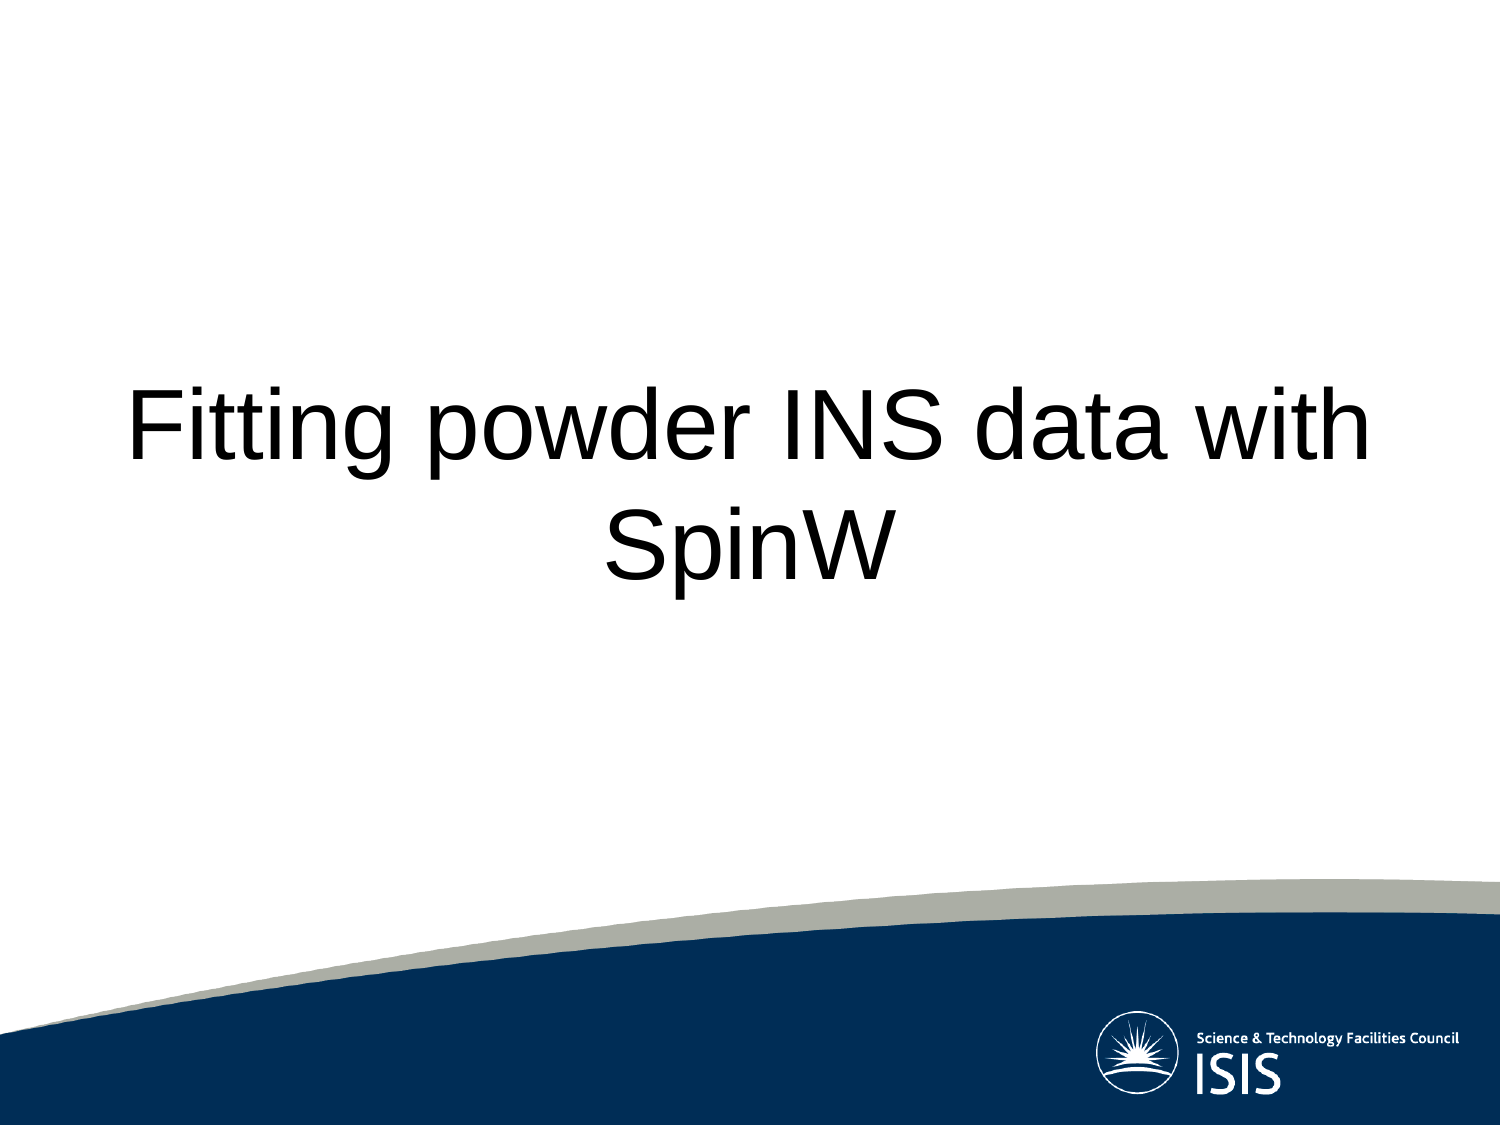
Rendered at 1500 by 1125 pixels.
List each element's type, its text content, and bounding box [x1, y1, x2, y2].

picture [0, 879, 1500, 1125]
subtitle Fitting powder INS data with SpinW [75, 45, 1425, 915]
